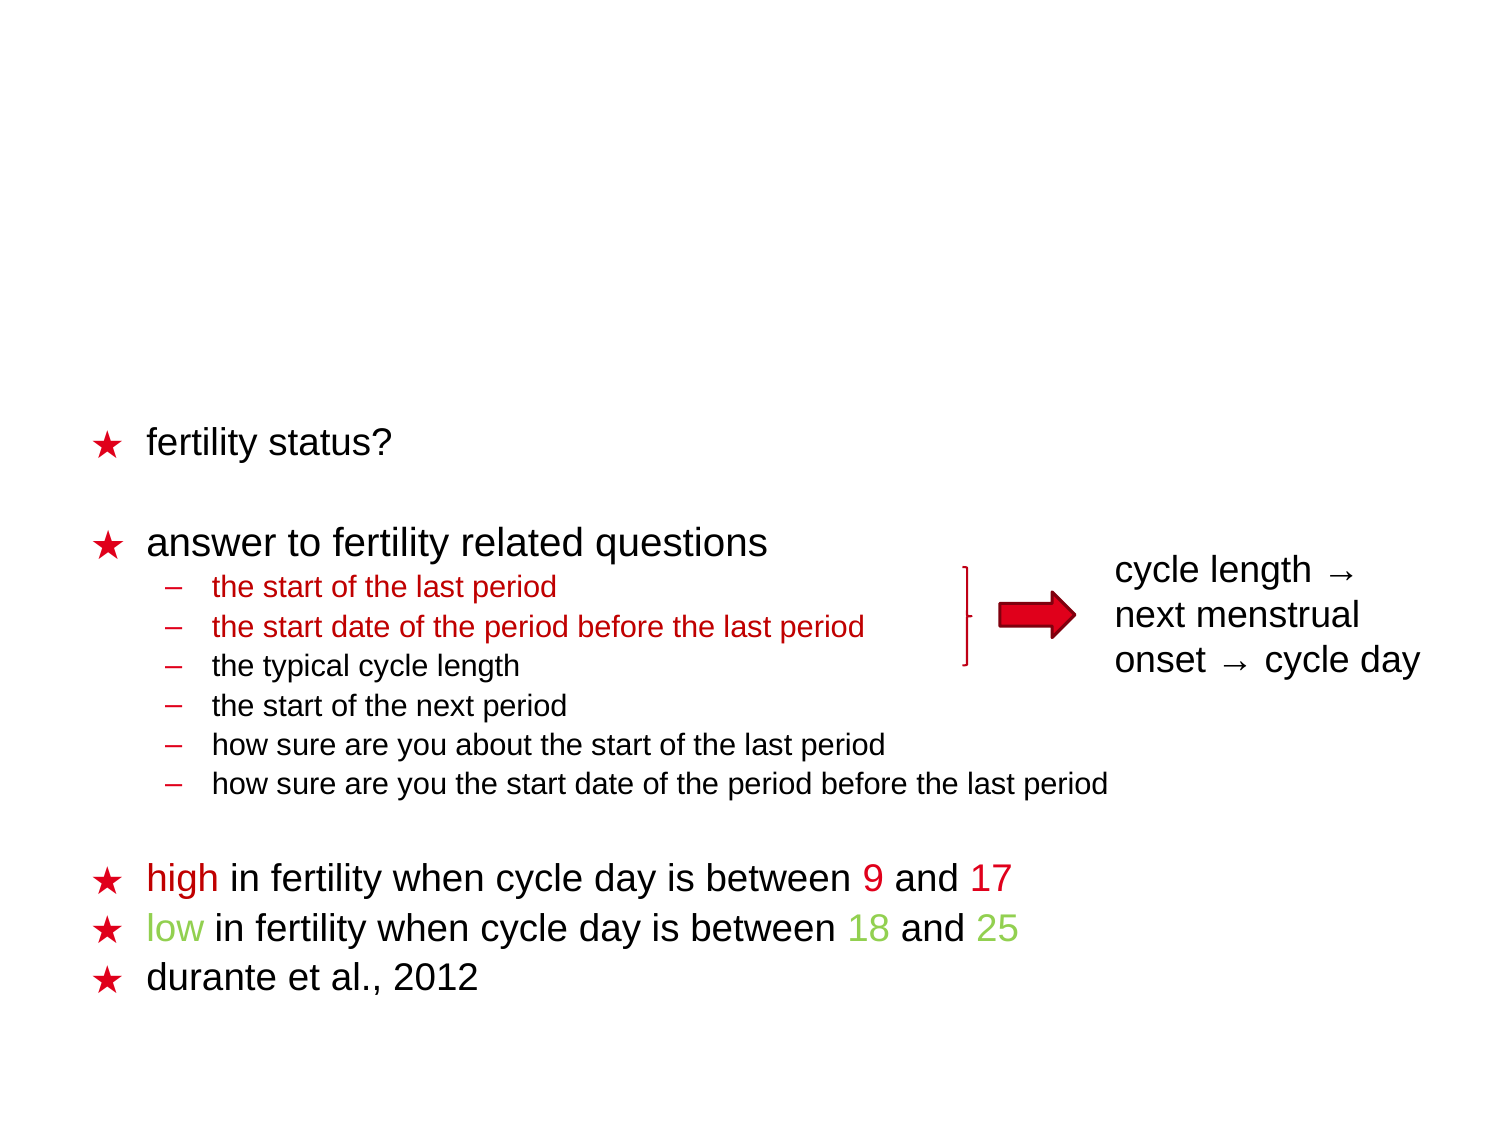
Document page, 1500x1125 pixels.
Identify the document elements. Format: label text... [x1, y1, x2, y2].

text_box [962, 566, 972, 666]
list fertility status? answer to fertility related questions the start of the last period the start date of the period before the last period the typical cycle length the start of the next period how sure are you about the start of the last period how sure are you the start date of the period before the last period high in fertility when cycle day is between 9 and 17 low in fertility when cycle day is between 18 and 25 durante et al., 2012 [75, 262, 1425, 1063]
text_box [999, 537, 1473, 690]
